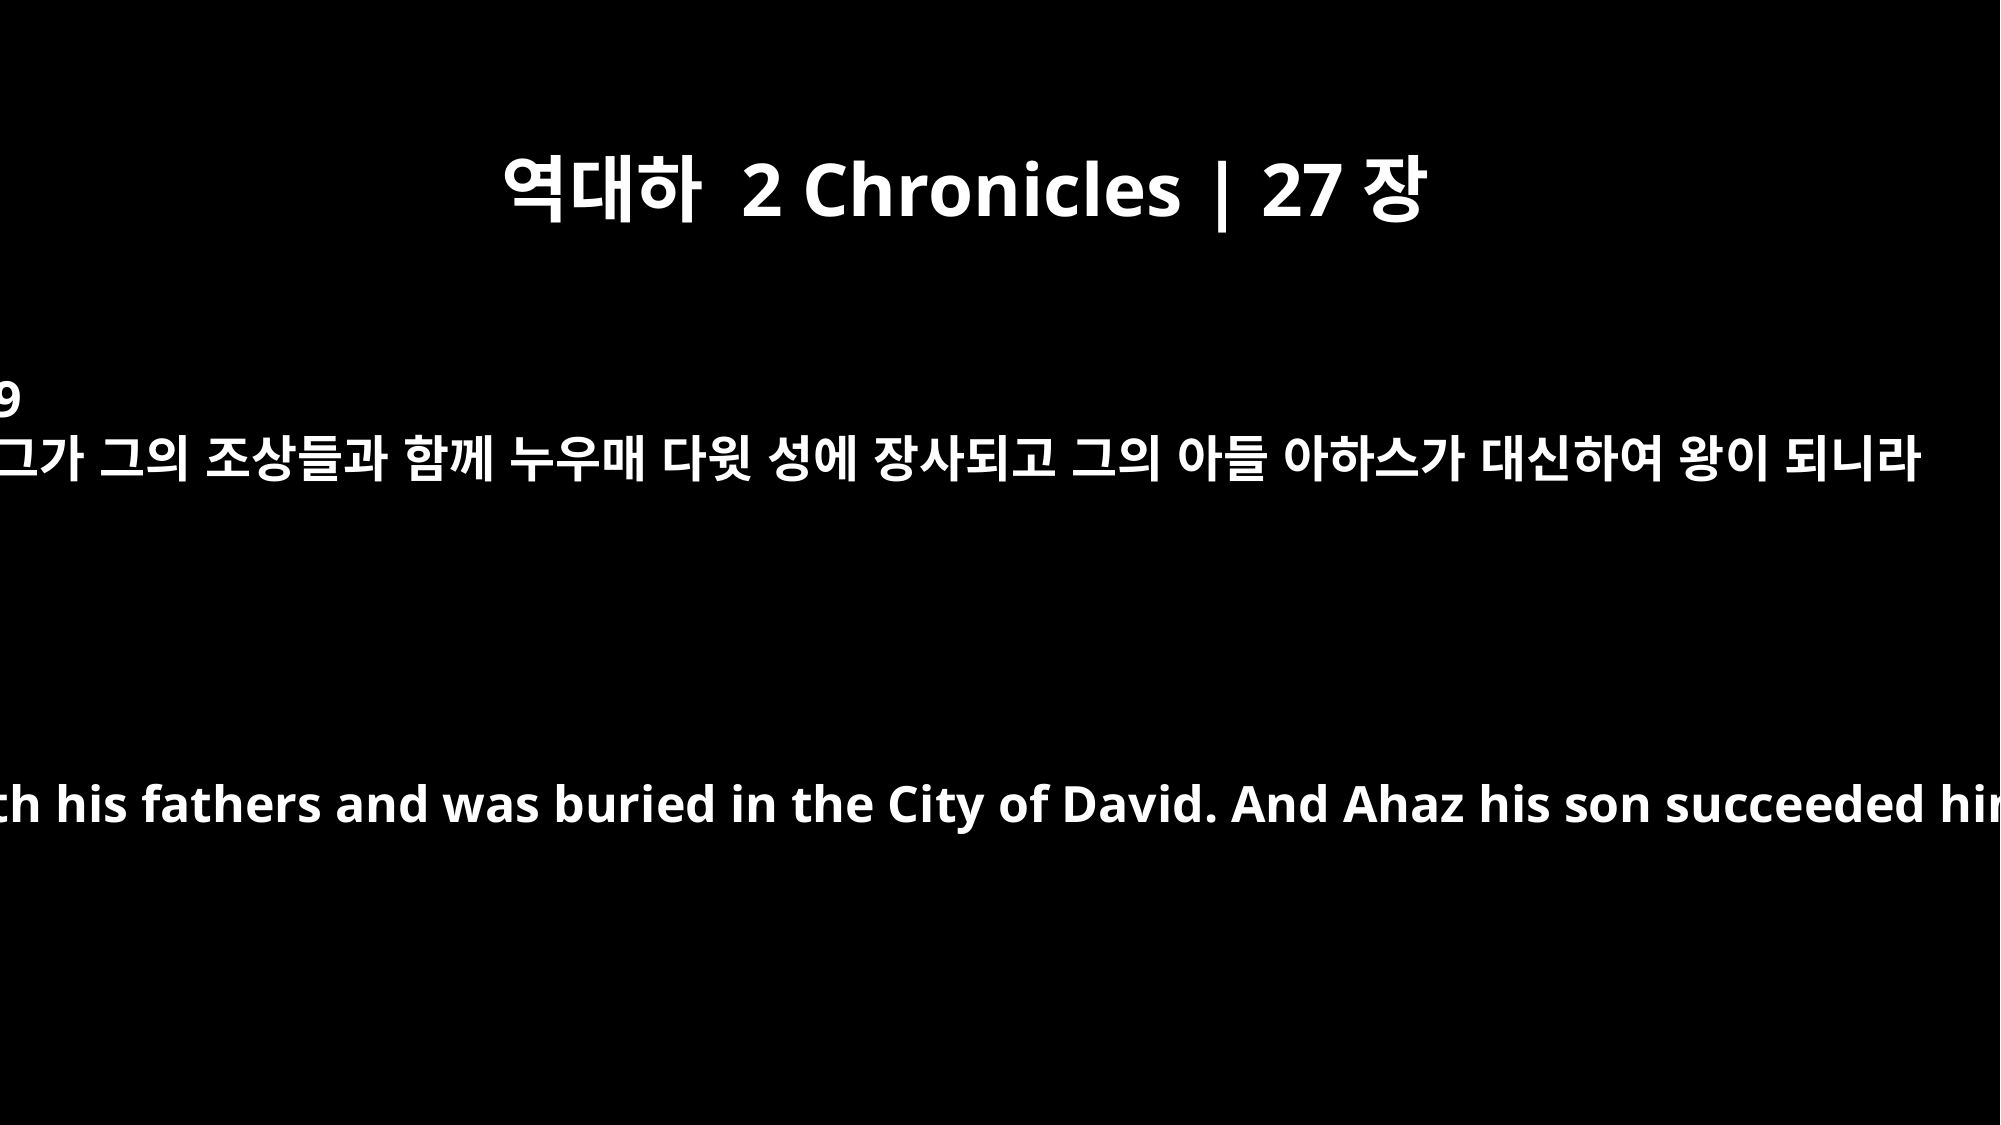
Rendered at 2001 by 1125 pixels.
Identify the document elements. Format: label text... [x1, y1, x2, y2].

text_box 9 그가 그의 조상들과 함께 누우매 다윗 성에 장사되고 그의 아들 아하스가 대신하여 왕이 되니라 [0, 359, 1939, 495]
text_box 역대하 2 Chronicles | 27장 [487, 136, 1445, 239]
text_box Jotham rested with his fathers and was buried in the City of David. And Ahaz his son succeeded him as king. [0, 764, 2000, 840]
